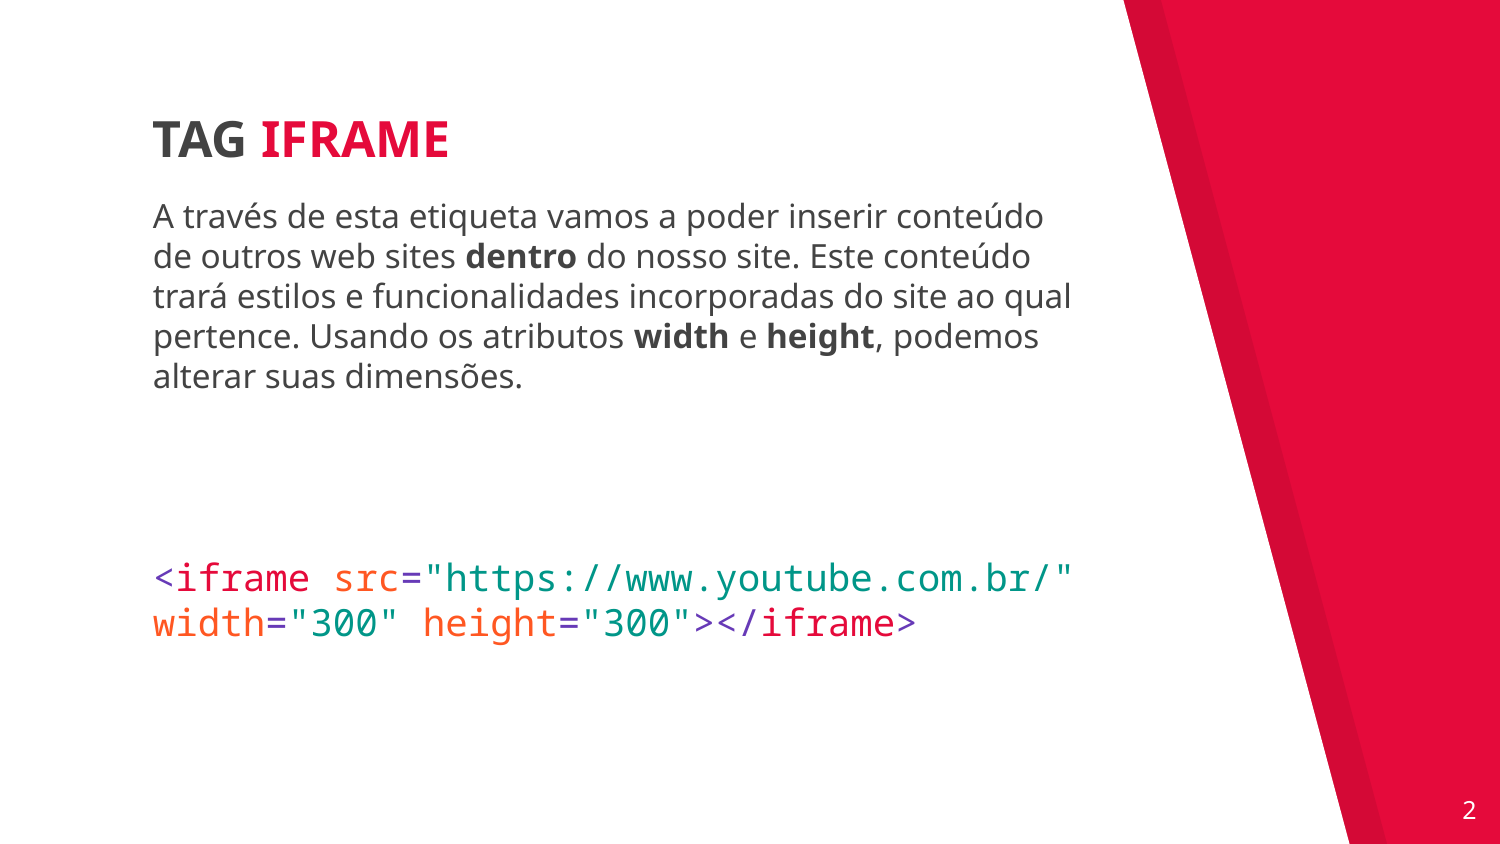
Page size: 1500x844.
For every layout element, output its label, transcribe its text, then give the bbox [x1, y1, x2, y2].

text_box A través de esta etiqueta vamos a poder inserir conteúdo de outros web sites dentro do nosso site. Este conteúdo trará estilos e funcionalidades incorporadas do site ao qual pertence. Usando os atributos width e height, podemos alterar suas dimensões. [137, 180, 1100, 408]
text_box <iframe src="https://www.youtube.com.br/" width="300" height="300"></iframe> [137, 538, 1294, 641]
slide_number ‹#› [1401, 779, 1492, 844]
text_box TAG IFRAME [137, 115, 989, 183]
